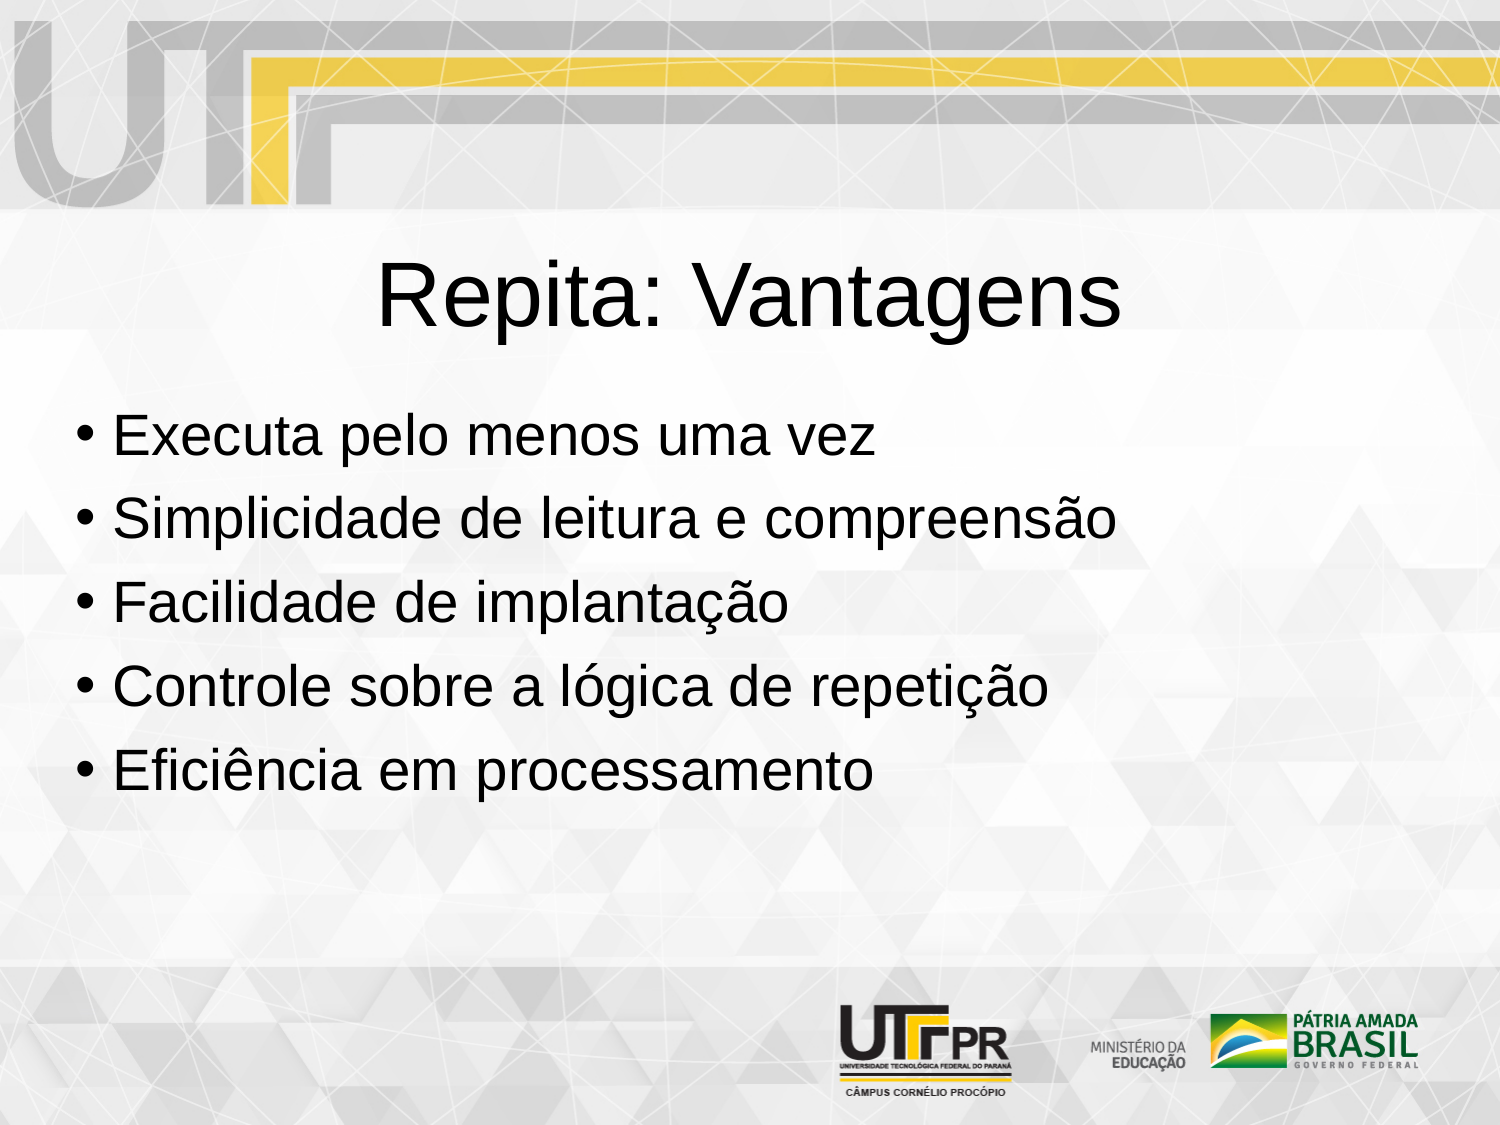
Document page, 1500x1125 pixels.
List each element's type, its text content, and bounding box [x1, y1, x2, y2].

subtitle Executa pelo menos uma vez Simplicidade de leitura e compreensão Facilidade de implantação Controle sobre a lógica de repetição Eficiência em processamento [75, 404, 1425, 871]
picture [0, 0, 1500, 1125]
title Repita: Vantagens [112, 209, 1388, 384]
